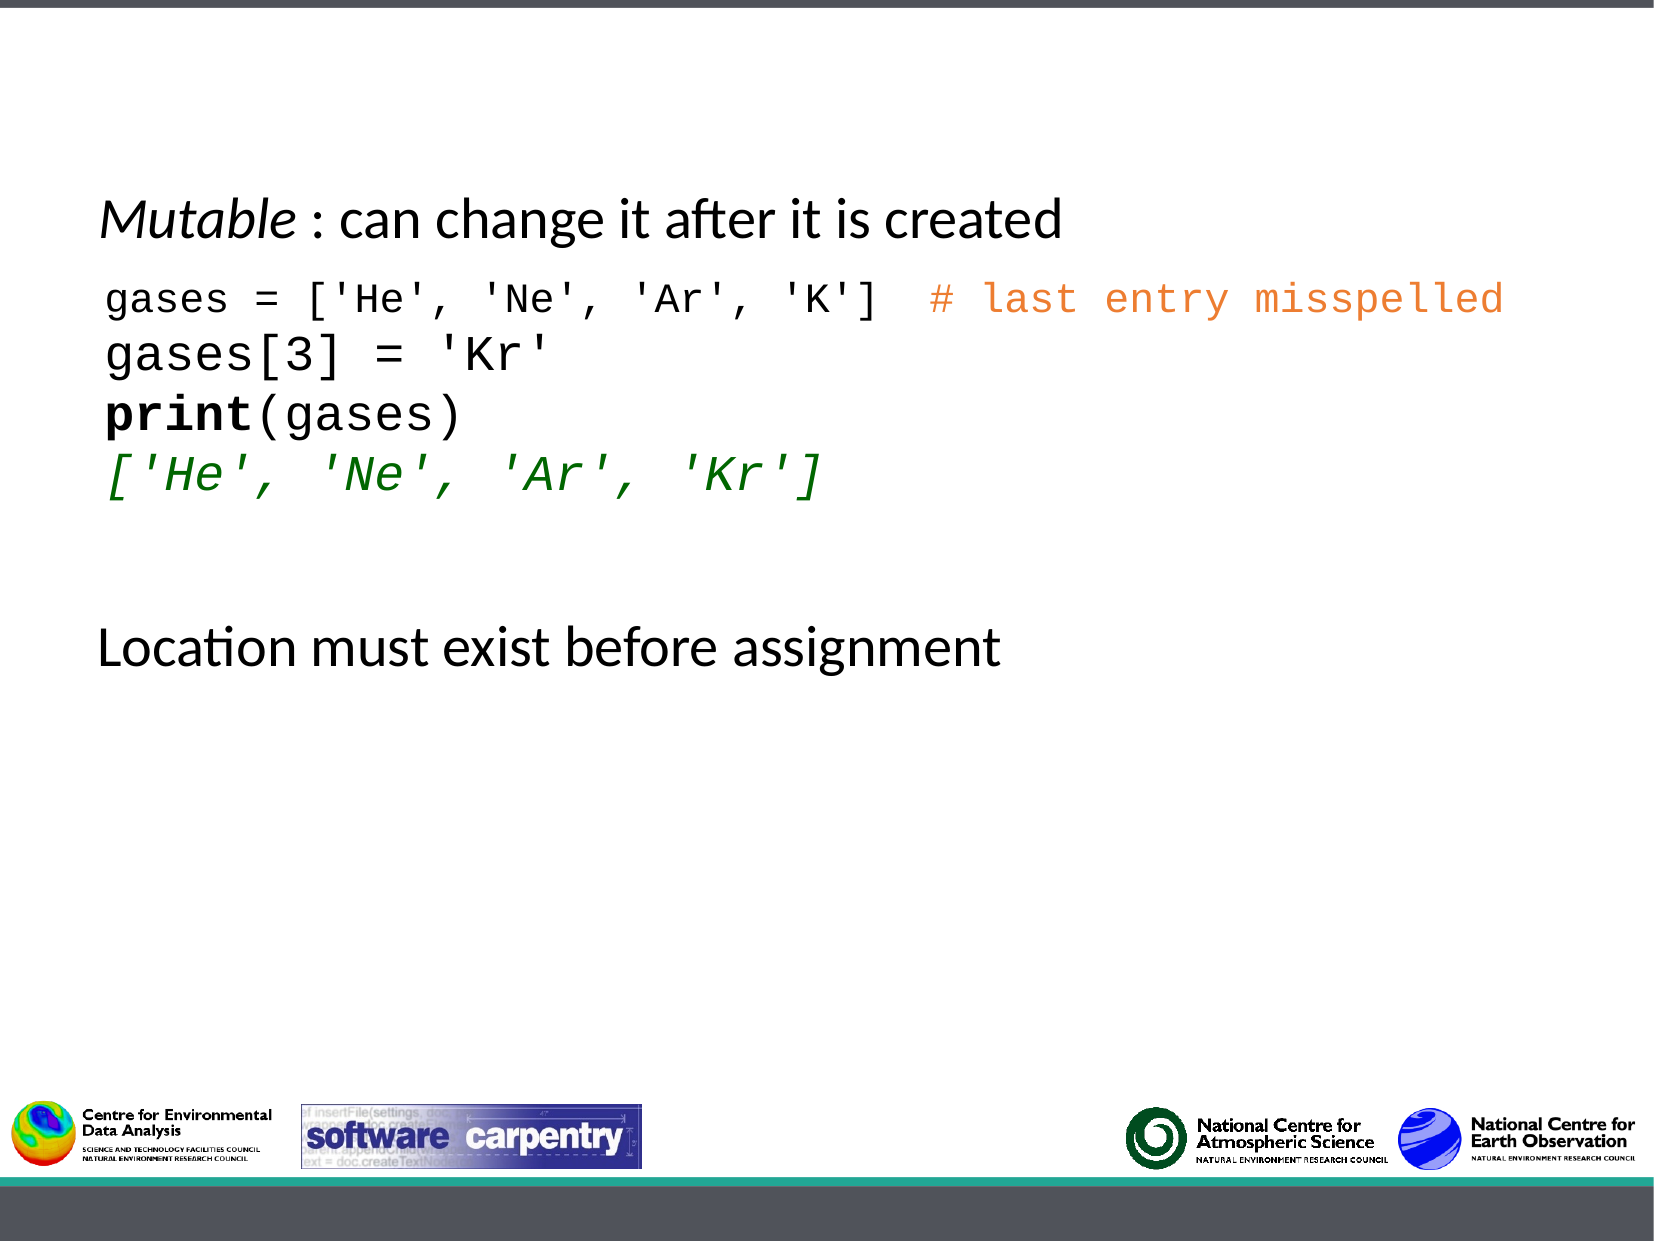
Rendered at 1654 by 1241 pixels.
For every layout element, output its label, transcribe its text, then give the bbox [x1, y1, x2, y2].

picture [0, 0, 1654, 1241]
text_box gases = ['He', 'Ne', 'Ar', 'K'] # last entry misspelled gases[3] = 'Kr' print(gases) ['He', 'Ne', 'Ar', 'Kr'] [89, 263, 1512, 529]
text_box Location must exist before assignment [82, 565, 1167, 686]
text_box Mutable : can change it after it is created [83, 138, 1229, 258]
